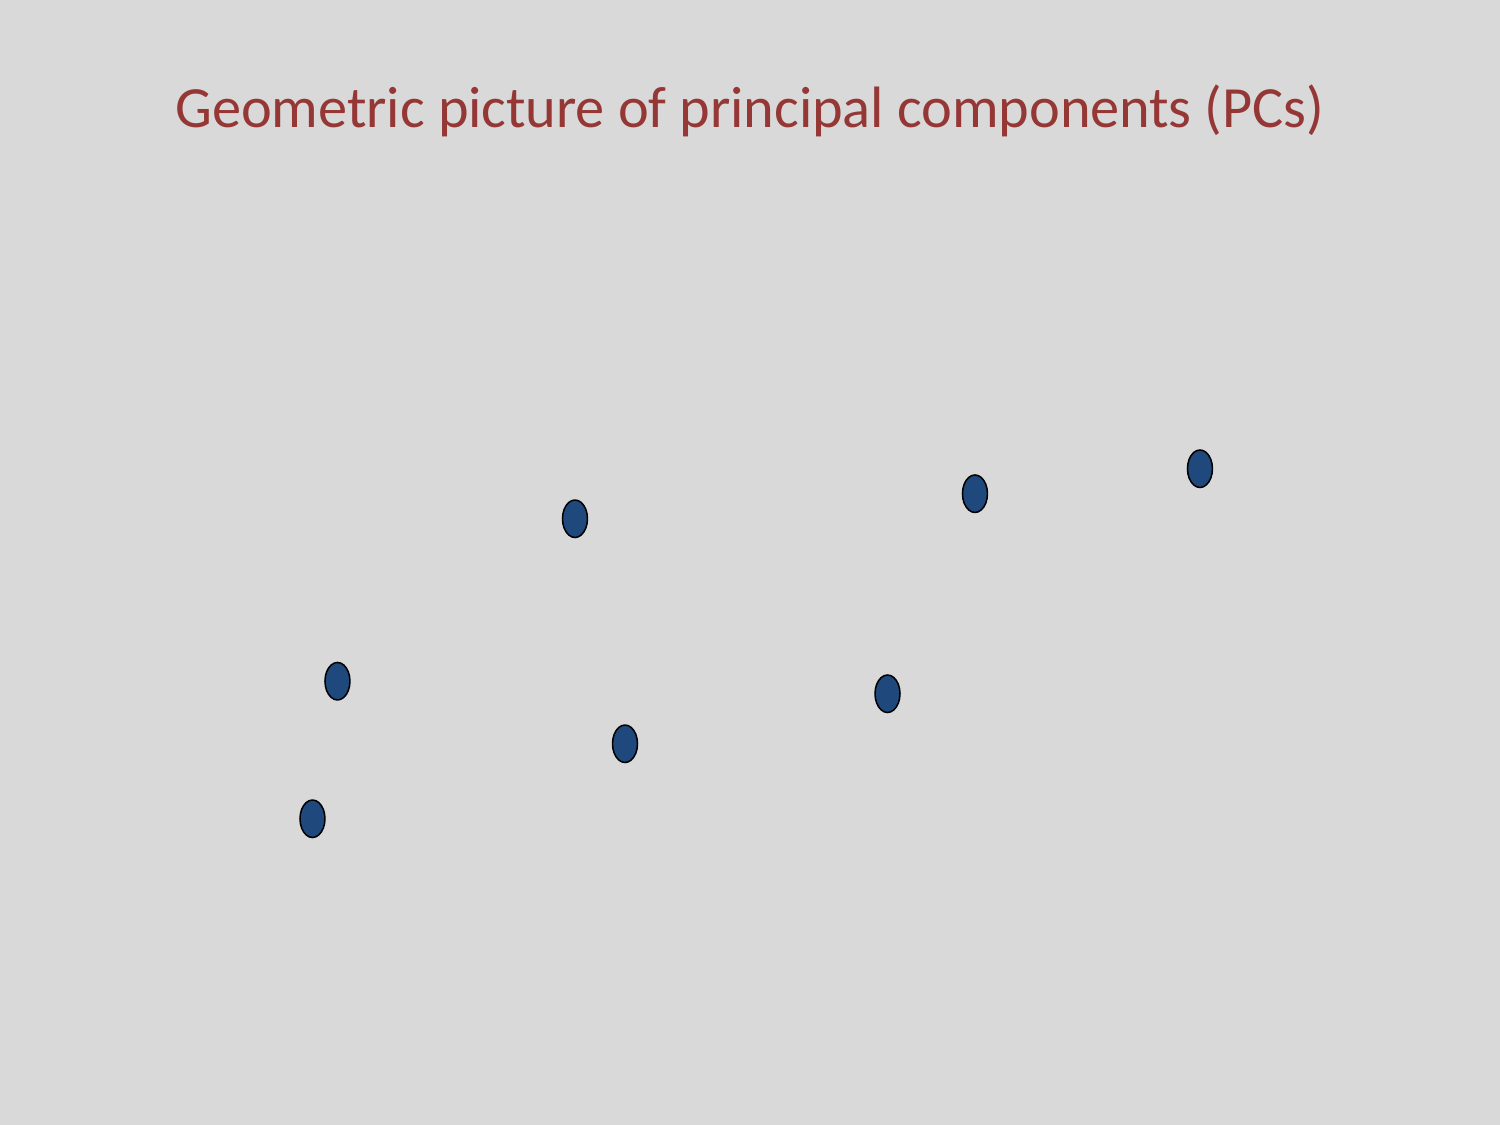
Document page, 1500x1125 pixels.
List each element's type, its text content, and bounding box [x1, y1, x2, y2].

text_box [562, 500, 588, 538]
text_box [300, 800, 325, 838]
text_box [612, 725, 638, 763]
text_box [962, 474, 988, 513]
text_box [1187, 450, 1213, 488]
text_box [324, 662, 350, 700]
title Geometric picture of principal components (PCs) [75, 45, 1425, 233]
text_box [875, 675, 901, 713]
